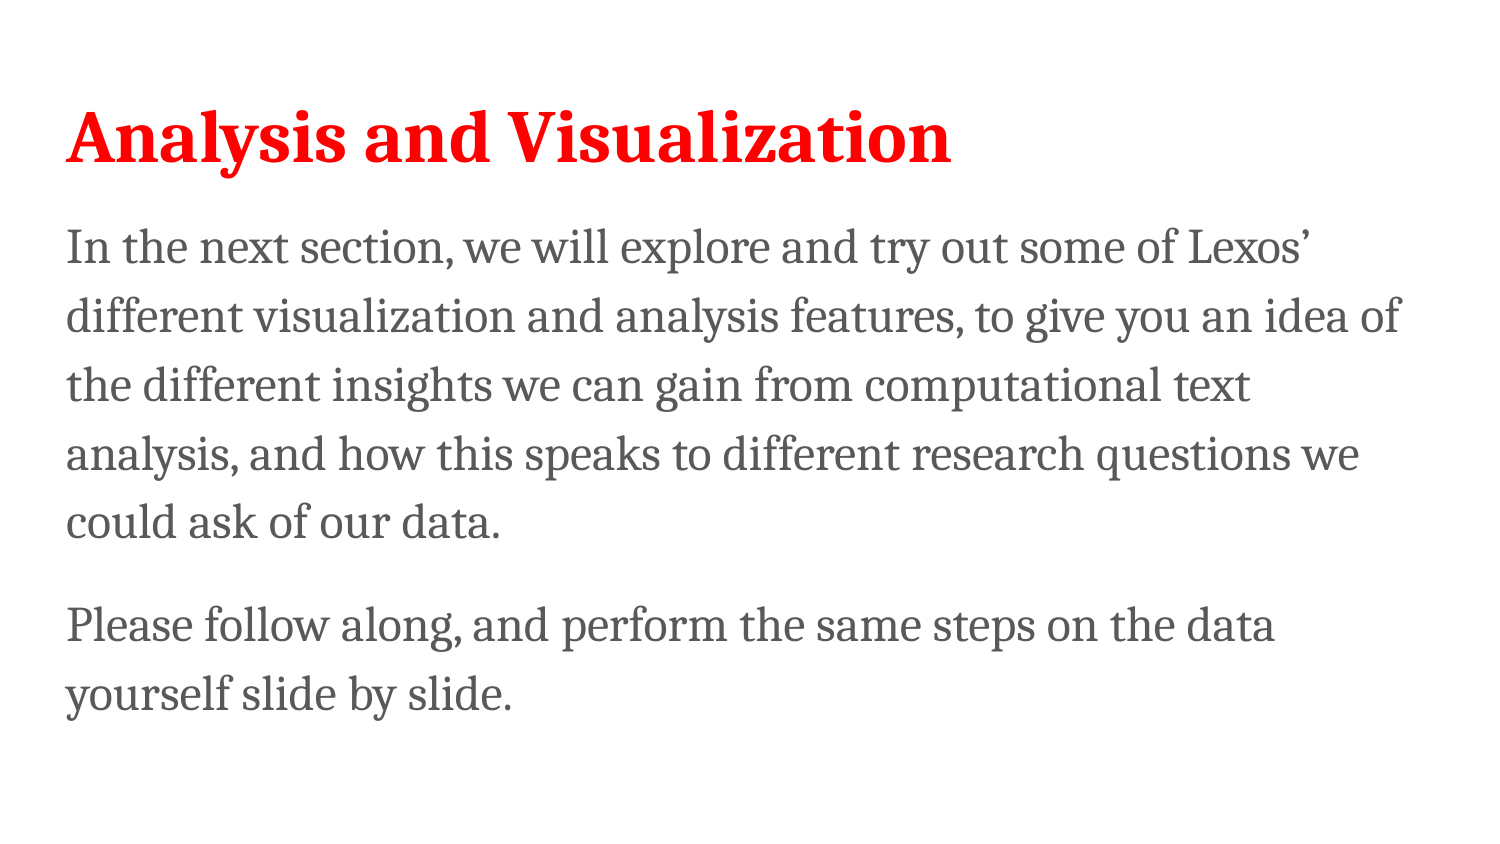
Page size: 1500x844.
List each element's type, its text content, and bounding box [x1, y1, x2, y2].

list In the next section, we will explore and try out some of Lexos’ different visualization and analysis features, to give you an idea of the different insights we can gain from computational text analysis, and how this speaks to different research questions we could ask of our data. Please follow along, and perform the same steps on the data yourself slide by slide. [51, 189, 1449, 750]
title Analysis and Visualization [51, 72, 1449, 167]
